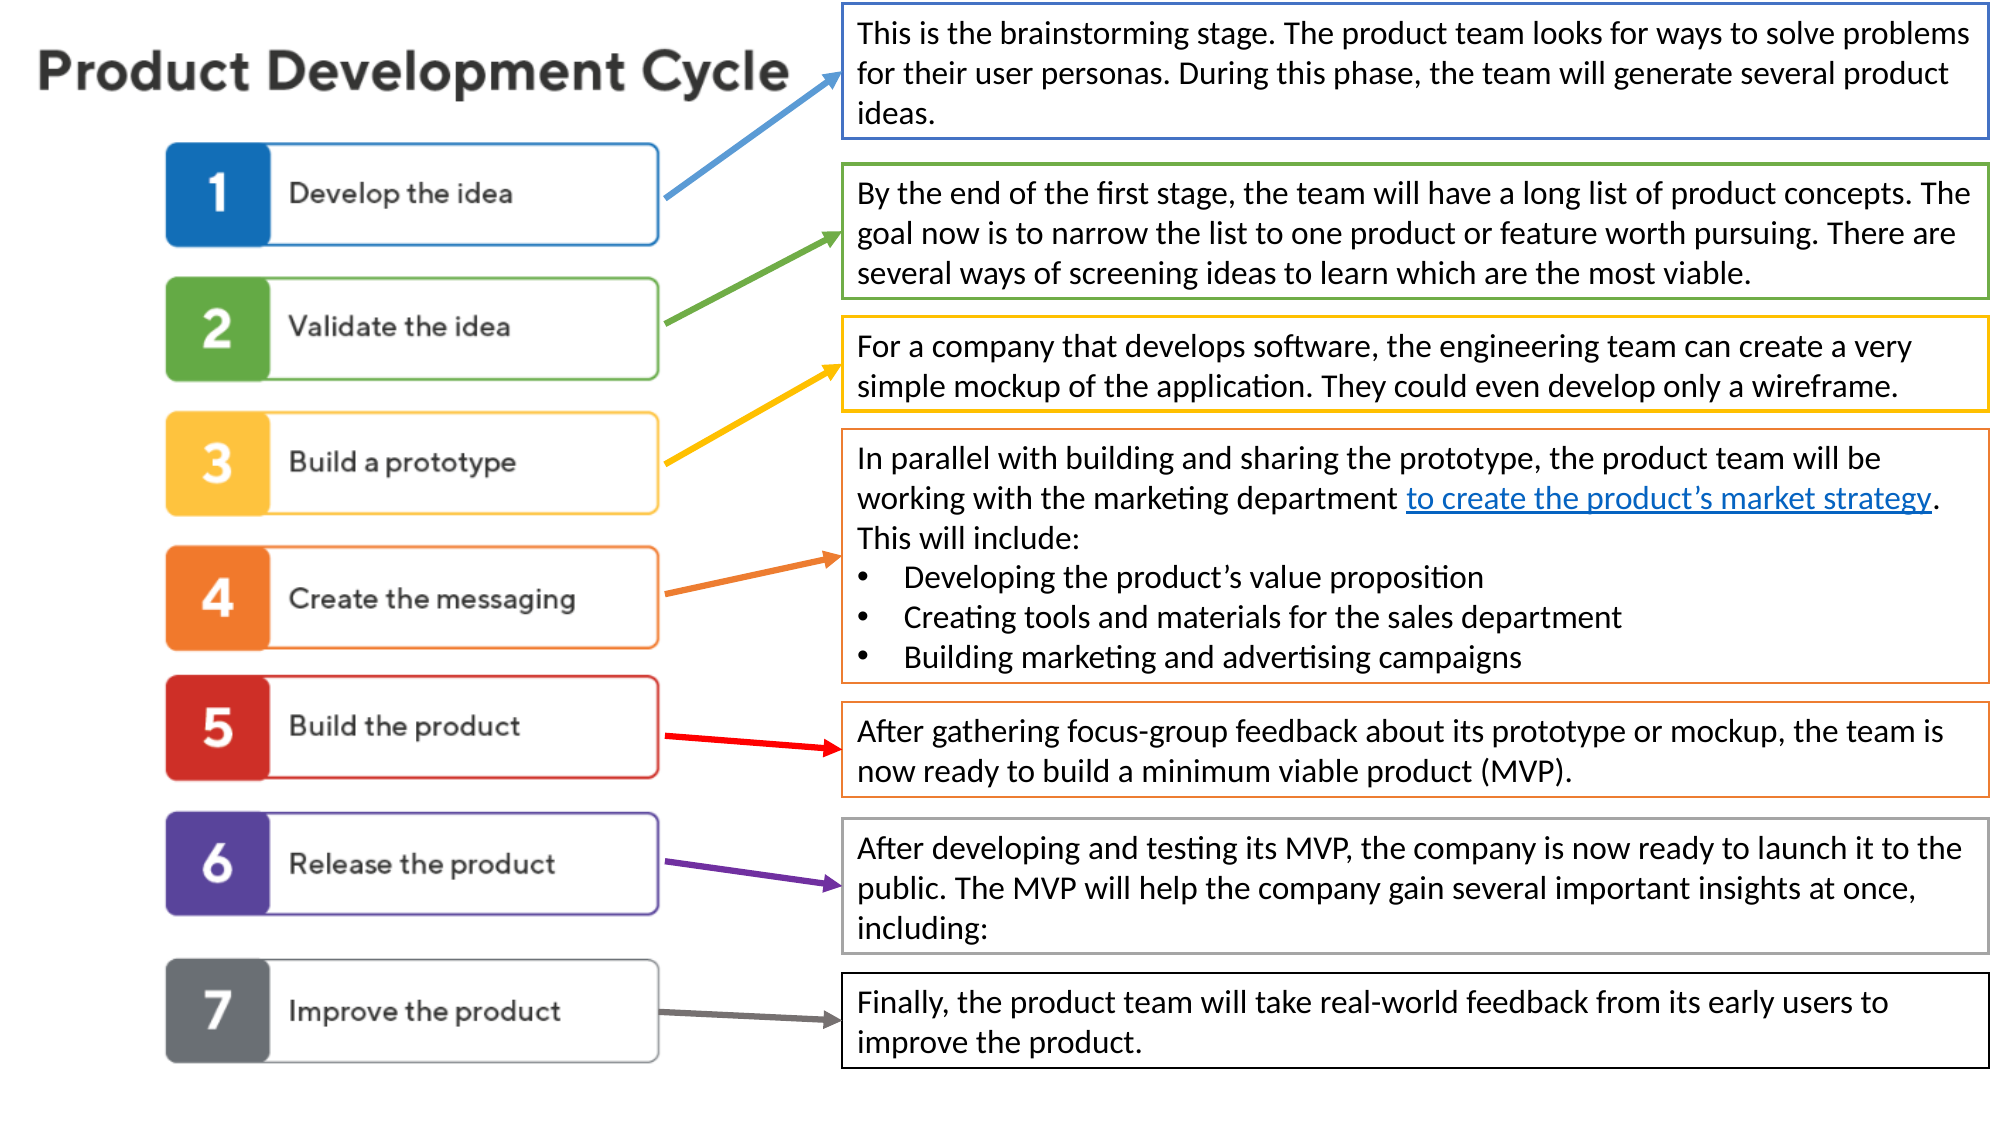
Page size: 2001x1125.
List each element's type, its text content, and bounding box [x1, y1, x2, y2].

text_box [664, 735, 843, 751]
text_box After gathering focus-group feedback about its prototype or mockup, the team is now ready to build a minimum viable product (MVP). [841, 701, 1990, 798]
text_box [658, 1011, 843, 1022]
text_box By the end of the first stage, the team will have a long list of product concepts. The goal now is to narrow the list to one product or feature worth pursuing. There are several ways of screening ideas to learn which are the most viable. [841, 163, 1990, 299]
text_box In parallel with building and sharing the prototype, the product team will be working with the marketing department to create the product’s market strategy. This will include: Developing the product’s value proposition Creating tools and materials for the sales department Building marketing and advertising campaigns [841, 428, 1990, 684]
text_box This is the brainstorming stage. The product team looks for ways to solve problems for their user personas. During this phase, the team will generate several product ideas. [841, 3, 1990, 139]
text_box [664, 232, 843, 325]
text_box Finally, the product team will take real-world feedback from its early users to improve the product. [841, 972, 1990, 1069]
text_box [664, 557, 843, 595]
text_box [664, 364, 843, 465]
picture [29, 38, 801, 1072]
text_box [664, 72, 843, 199]
text_box For a company that develops software, the engineering team can create a very simple mockup of the application. They could even develop only a wireframe. [841, 315, 1990, 412]
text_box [664, 861, 843, 887]
text_box After developing and testing its MVP, the company is now ready to launch it to the public. The MVP will help the company gain several important insights at once, including: [841, 818, 1990, 954]
